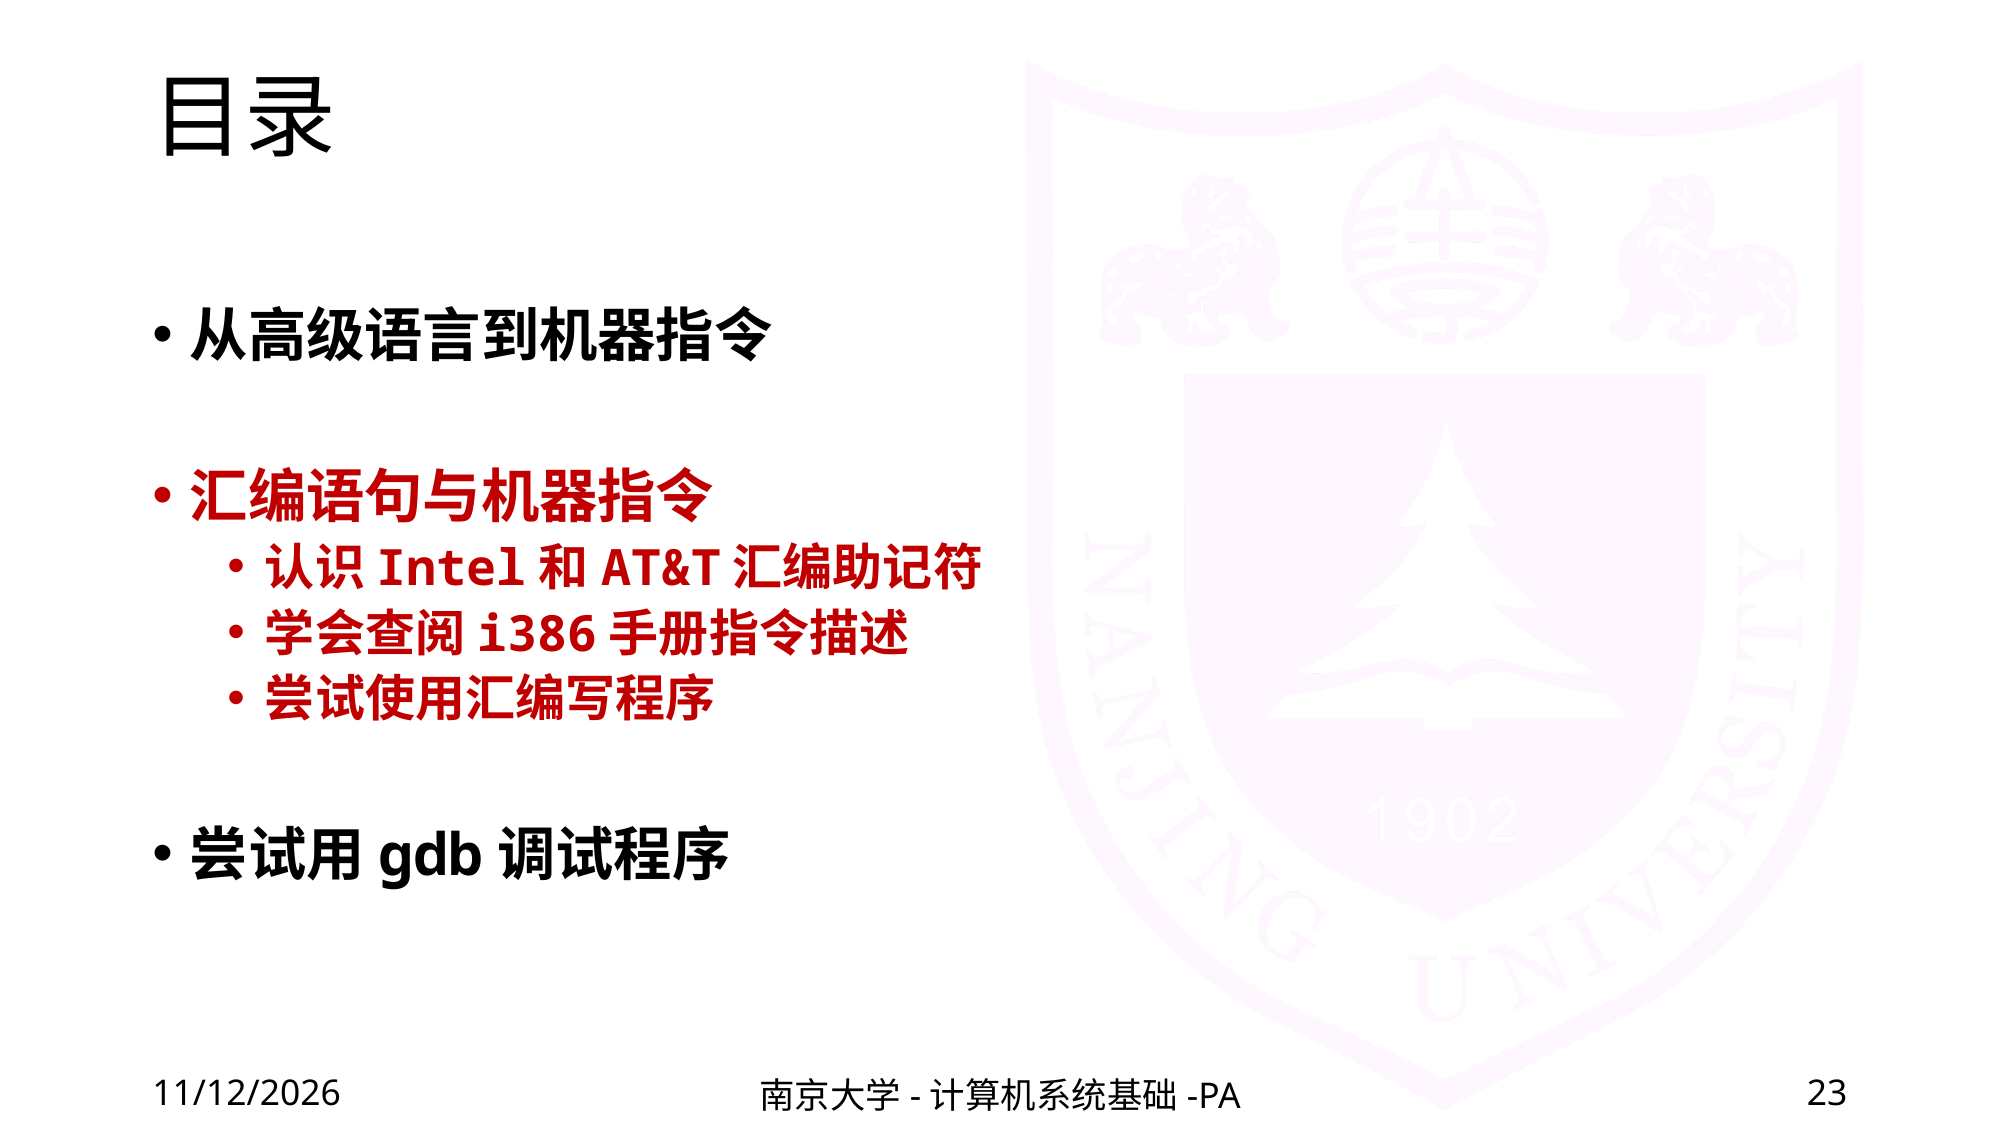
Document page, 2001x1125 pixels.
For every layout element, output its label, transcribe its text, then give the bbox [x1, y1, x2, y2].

list 从高级语言到机器指令 汇编语句与机器指令 认识Intel和AT&T汇编助记符 学会查阅i386手册指令描述 尝试使用汇编写程序 尝试用gdb调试程序 [137, 221, 1863, 1014]
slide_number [137, 1064, 588, 1125]
slide_number 23 [1412, 1064, 1863, 1125]
footer 南京大学-计算机系统基础-PA [662, 1064, 1338, 1125]
title 目录 [137, 59, 1863, 181]
